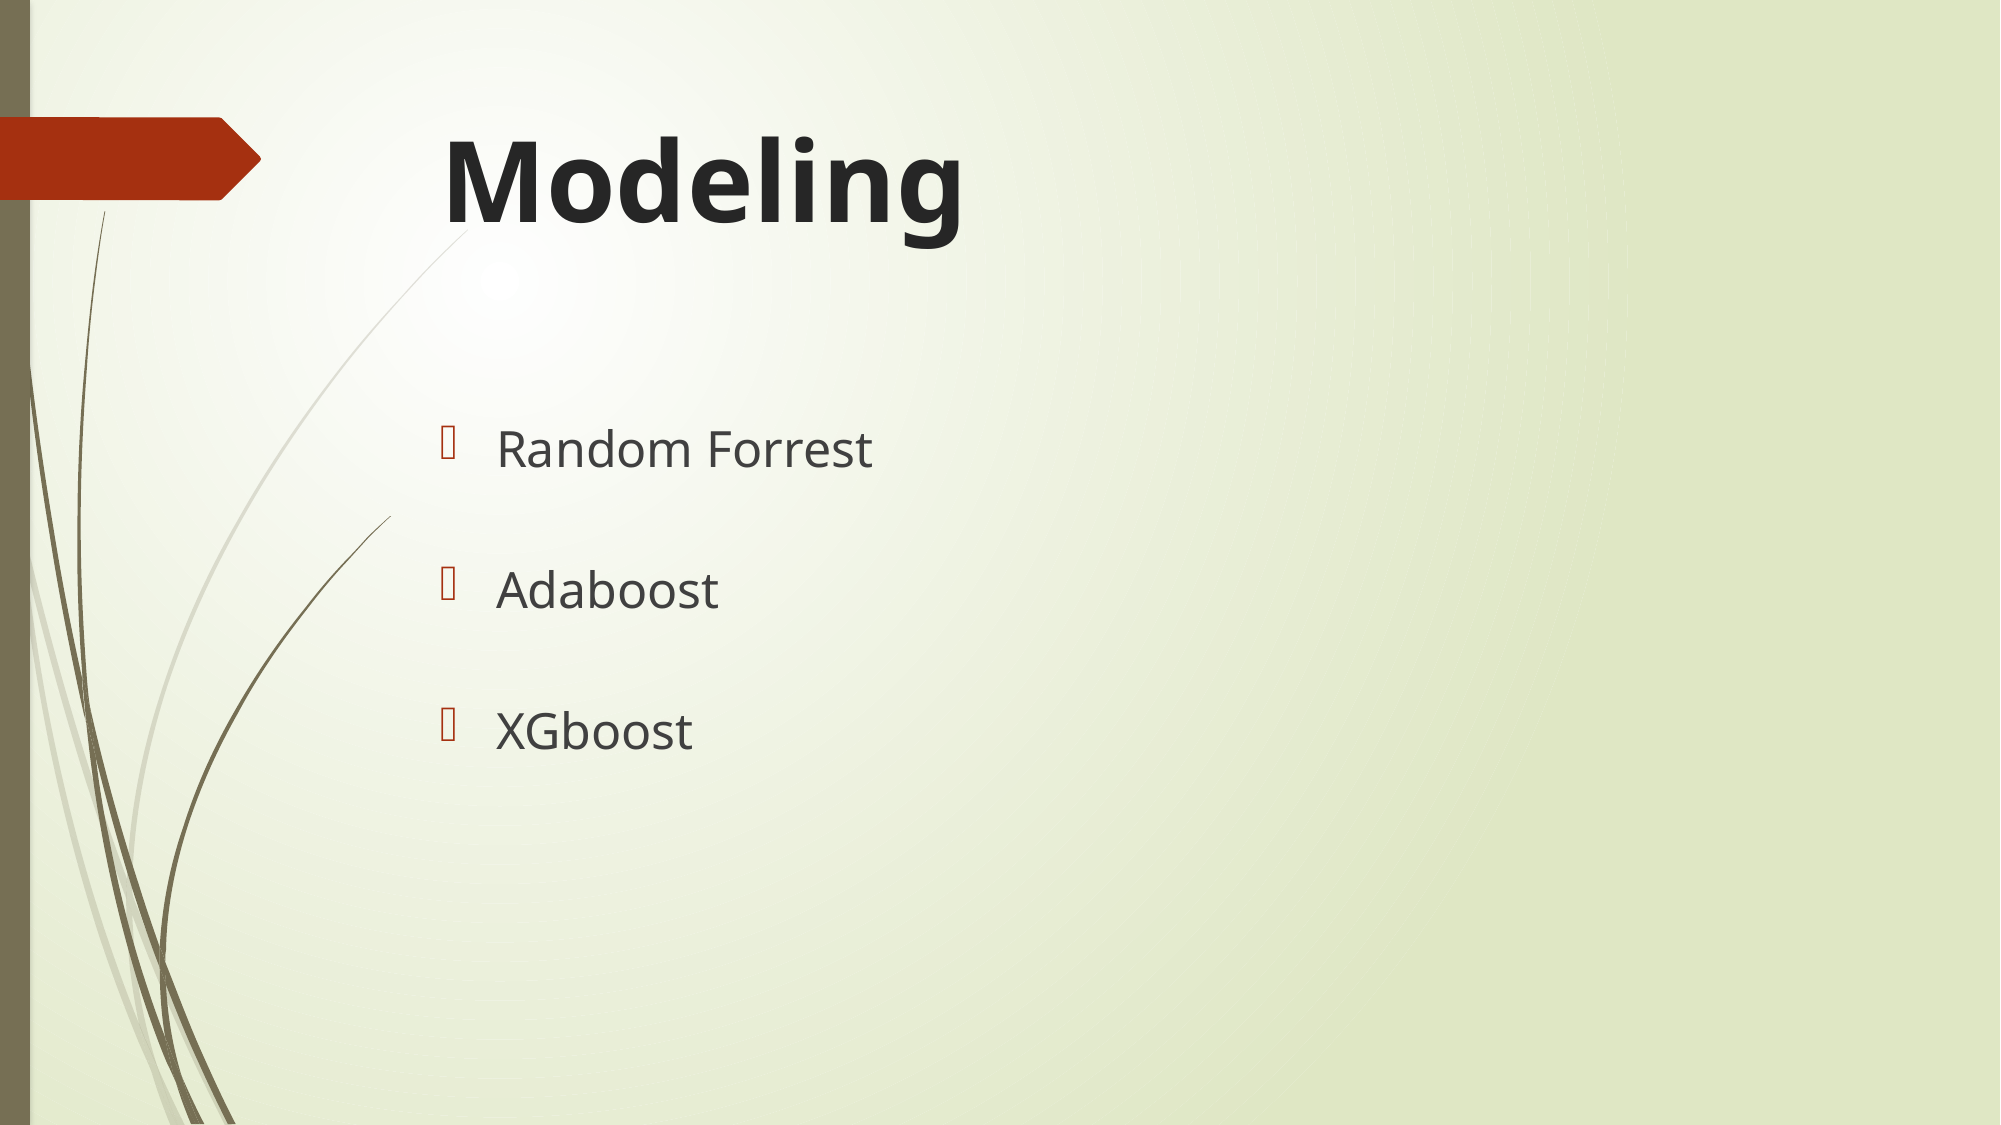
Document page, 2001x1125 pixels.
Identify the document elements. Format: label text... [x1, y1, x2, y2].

title Modeling [425, 102, 1888, 313]
list Random Forrest Adaboost XGboost [424, 350, 1888, 970]
